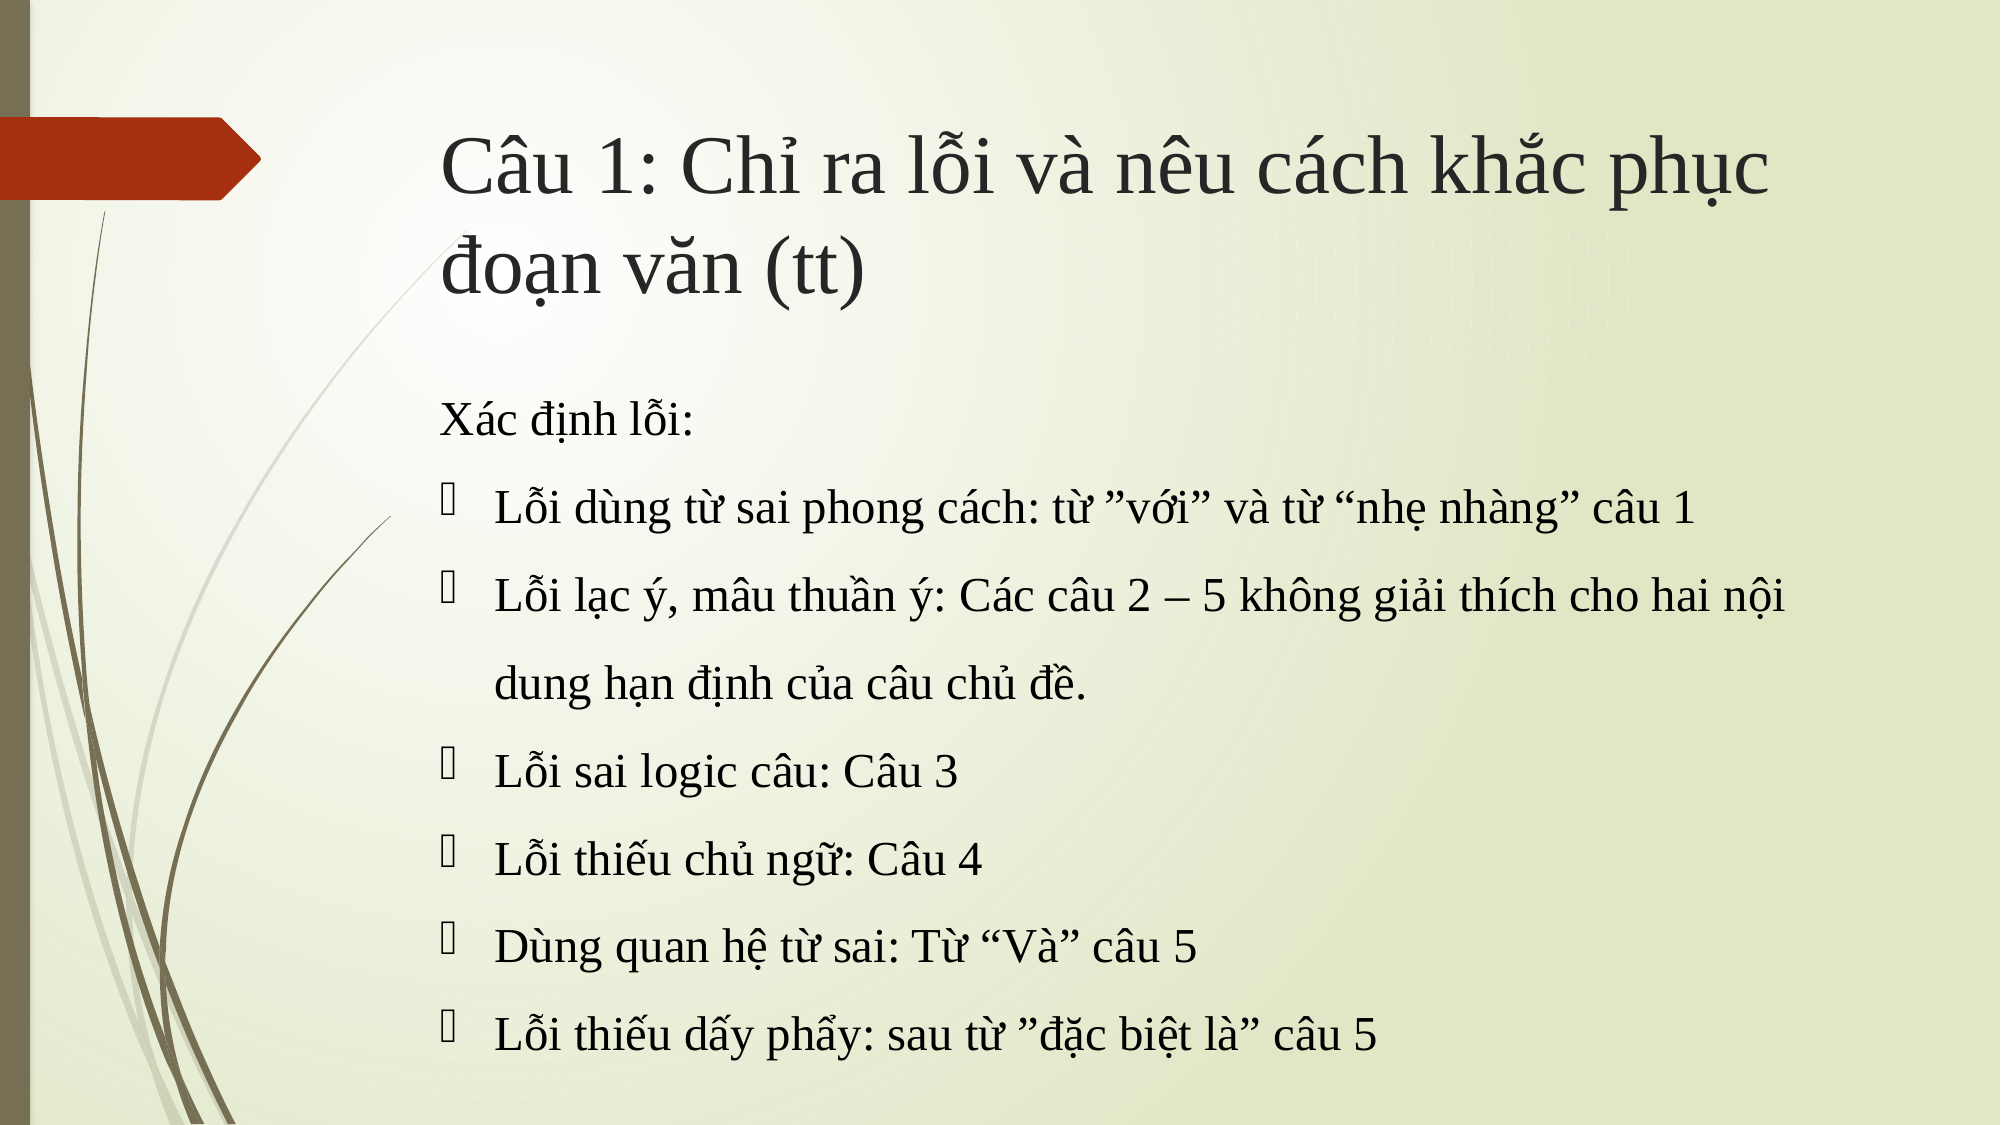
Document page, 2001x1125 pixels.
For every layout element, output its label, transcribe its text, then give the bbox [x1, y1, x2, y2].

list Xác định lỗi: Lỗi dùng từ sai phong cách: từ ”với” và từ “nhẹ nhàng” câu 1 Lỗi lạc ý, mâu thuần ý: Các câu 2 – 5 không giải thích cho hai nội dung hạn định của câu chủ đề. Lỗi sai logic câu: Câu 3 Lỗi thiếu chủ ngữ: Câu 4 Dùng quan hệ từ sai: Từ “Và” câu 5 Lỗi thiếu dấy phẩy: sau từ ”đặc biệt là” câu 5 [424, 350, 1888, 1069]
title Câu 1: Chỉ ra lỗi và nêu cách khắc phục đoạn văn (tt) [425, 102, 1888, 313]
